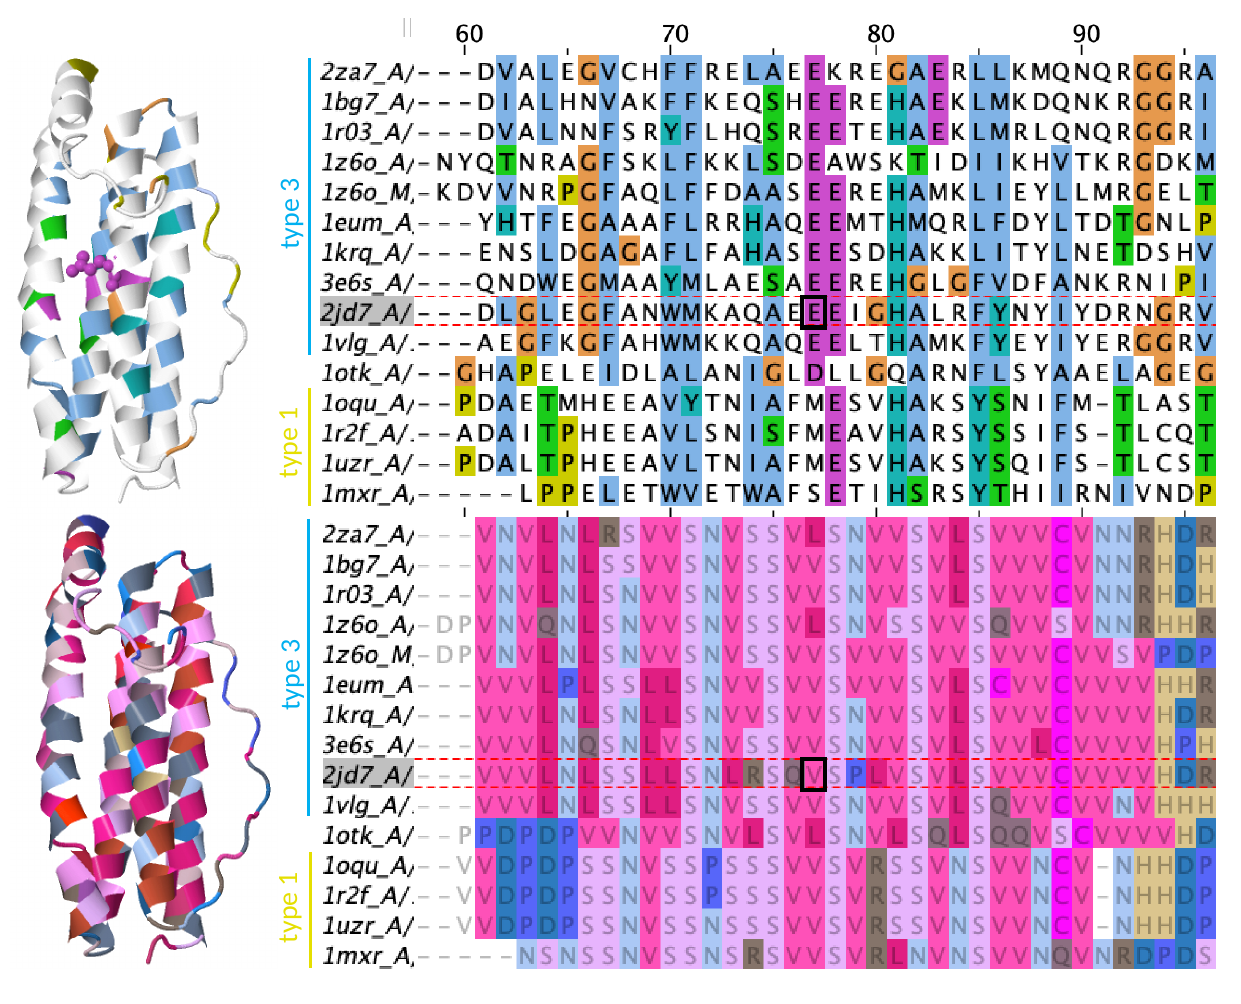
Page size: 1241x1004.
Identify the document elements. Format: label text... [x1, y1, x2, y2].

text_box type 1 [264, 373, 311, 512]
text_box type 3 [264, 150, 308, 277]
text_box type 3 [278, 611, 307, 738]
text_box type 1 [261, 838, 310, 977]
picture [320, 18, 1219, 970]
picture [7, 55, 278, 969]
